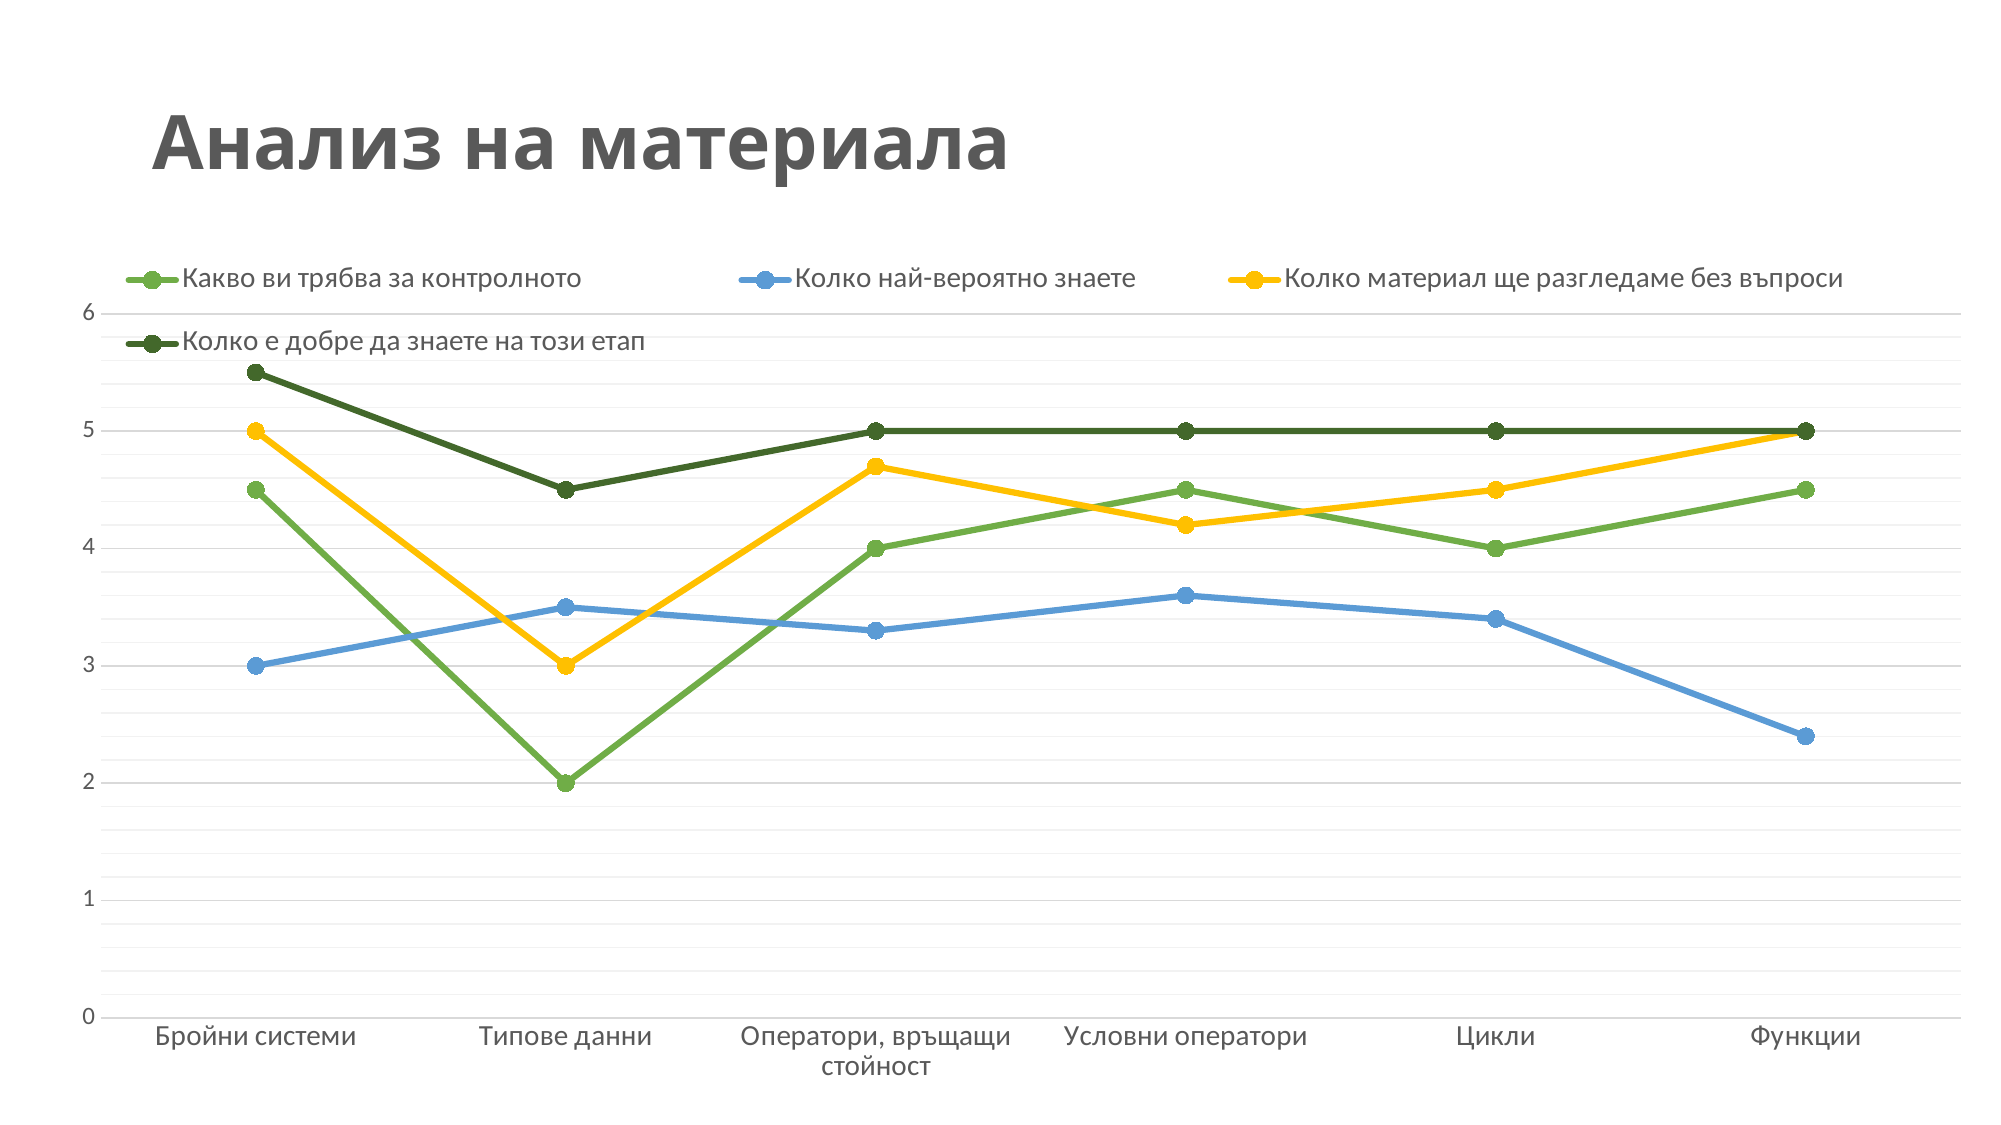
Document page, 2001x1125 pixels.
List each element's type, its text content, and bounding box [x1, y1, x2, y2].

chart [43, 231, 2000, 1101]
title Анализ на материала [137, 59, 1798, 231]
